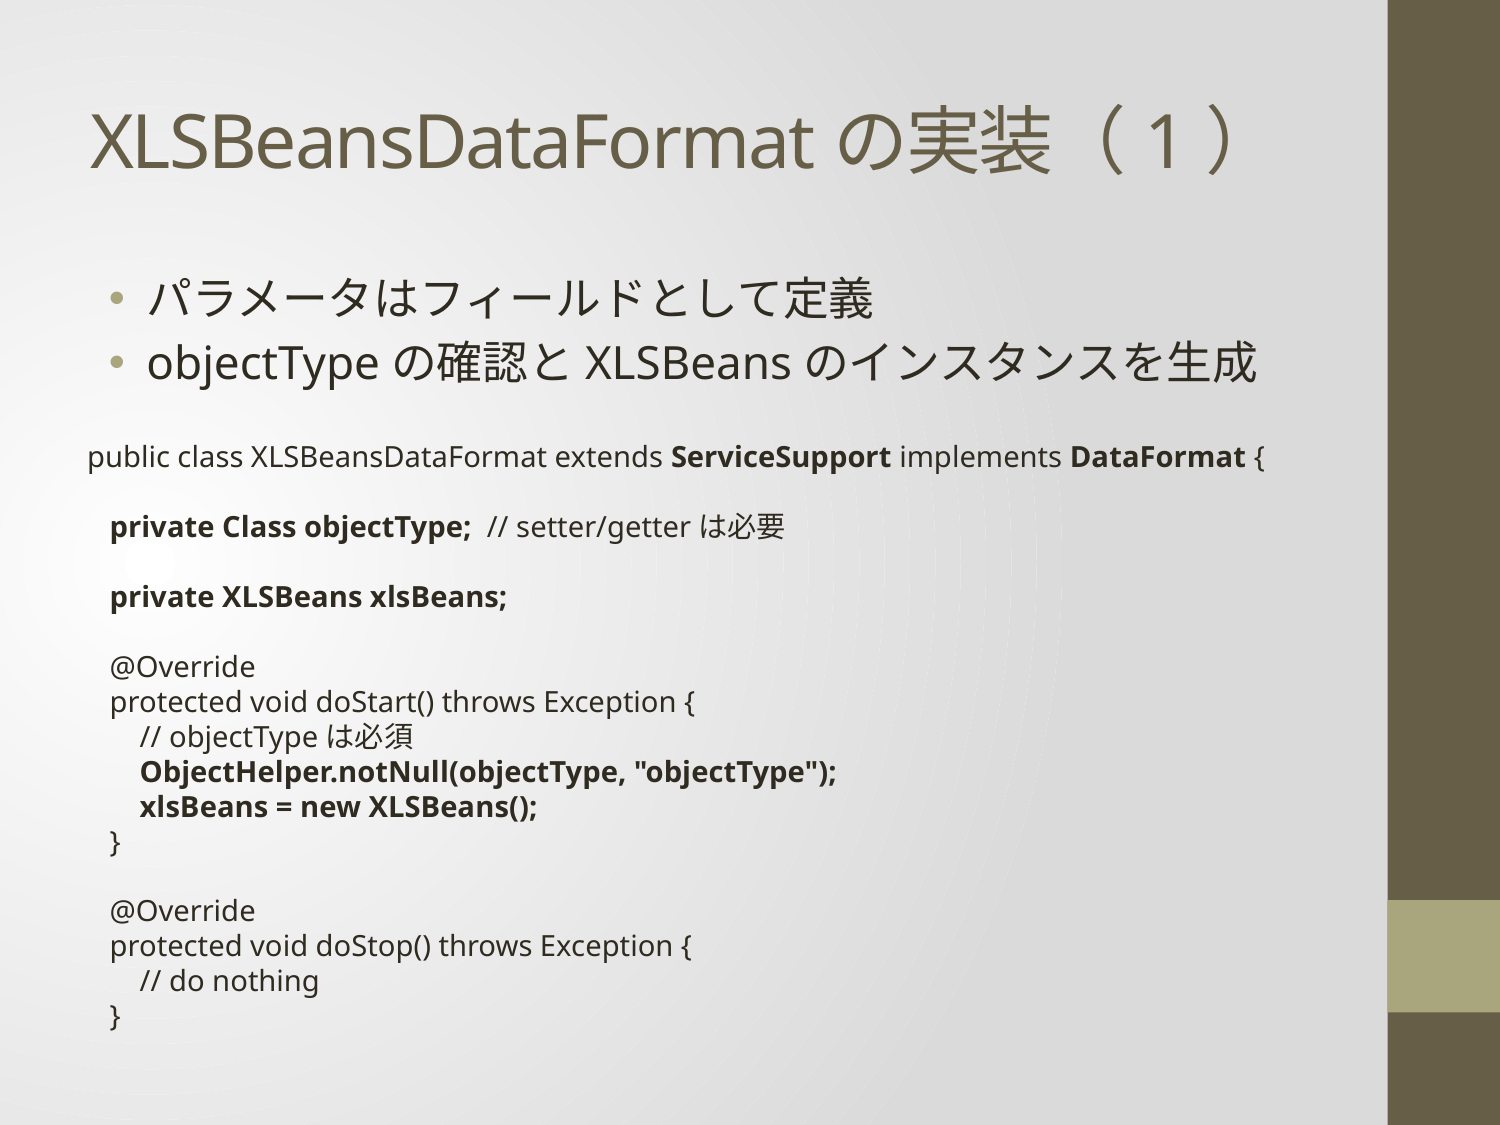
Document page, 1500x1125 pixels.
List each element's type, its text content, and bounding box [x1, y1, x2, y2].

text_box public class XLSBeansDataFormat extends ServiceSupport implements DataFormat { private Class objectType; // setter/getterは必要 private XLSBeans xlsBeans; @Override protected void doStart() throws Exception { // objectTypeは必須 ObjectHelper.notNull(objectType, "objectType"); xlsBeans = new XLSBeans(); } @Override protected void doStop() throws Exception { // do nothing } [64, 430, 1329, 1075]
title XLSBeansDataFormatの実装（1） [75, 45, 1325, 233]
list パラメータはフィールドとして定義 objectTypeの確認とXLSBeansのインスタンスを生成 [75, 262, 1325, 421]
